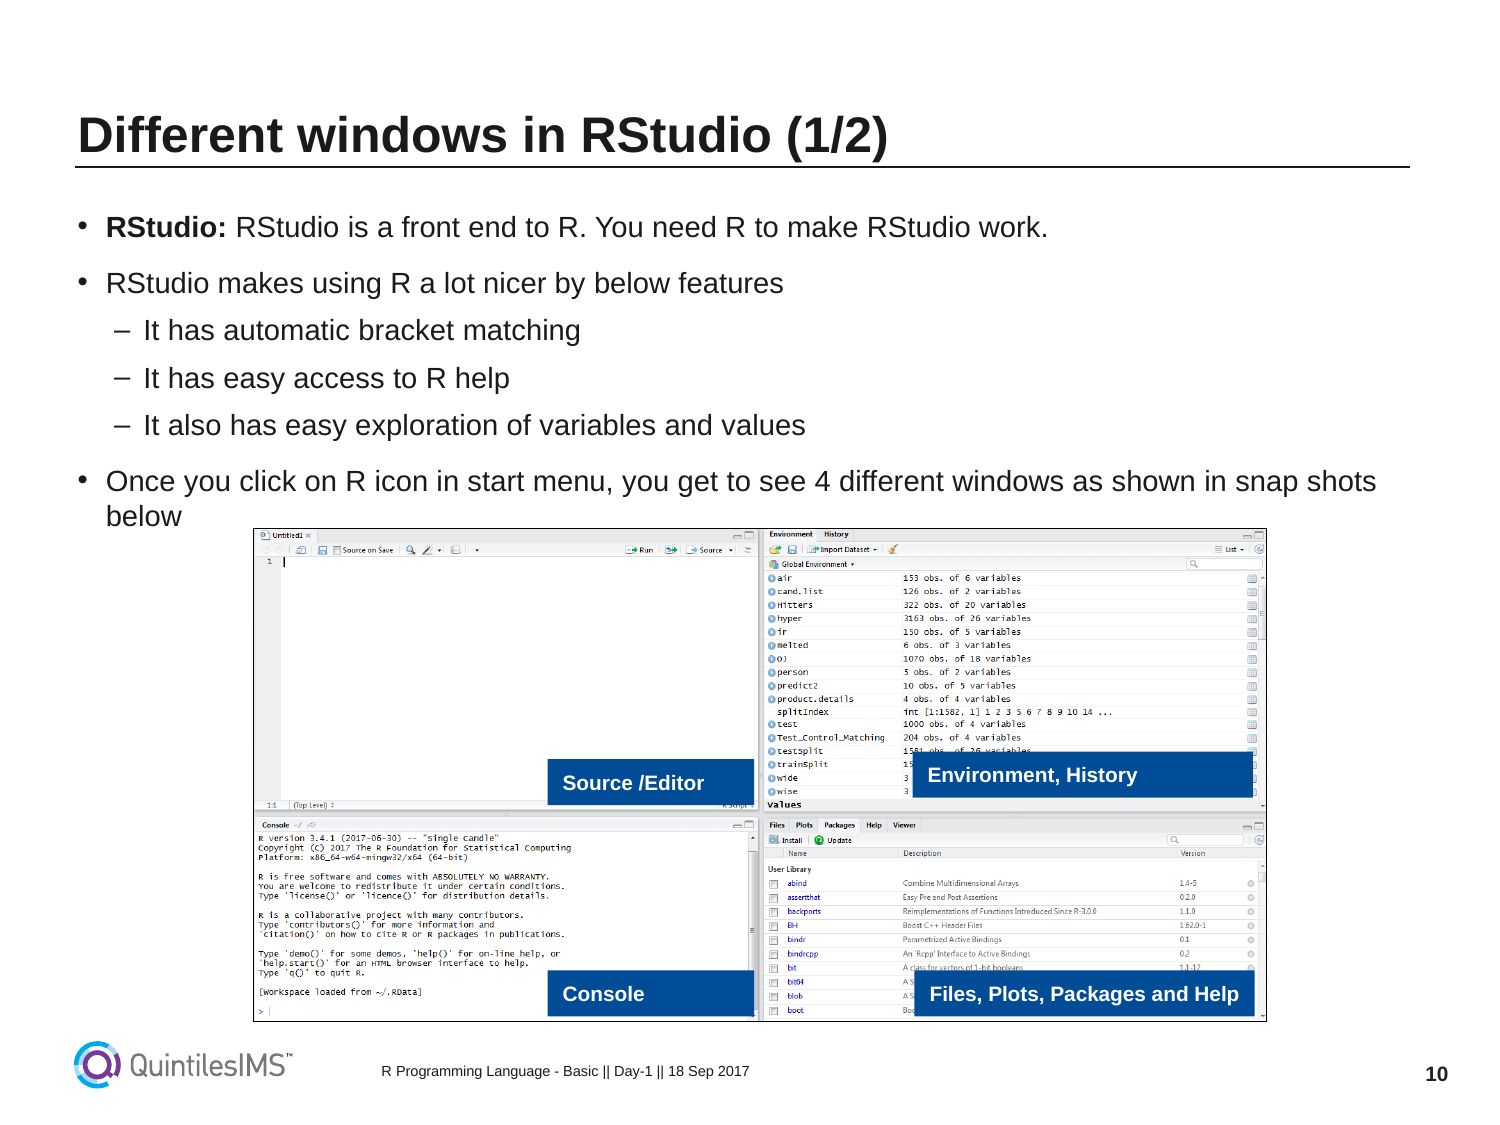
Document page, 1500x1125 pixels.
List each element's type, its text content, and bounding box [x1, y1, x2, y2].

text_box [253, 527, 1267, 1022]
footer R Programming Language - Basic || Day-1 || 18 Sep 2017 [366, 1061, 1402, 1125]
title Different windows in RStudio (1/2) [63, 20, 1433, 168]
list RStudio: RStudio is a front end to R. You need R to make RStudio work. RStudio makes using R a lot nicer by below features It has automatic bracket matching It has easy access to R help It also has easy exploration of variables and values Once you click on R icon in start menu, you get to see 4 different windows as shown in snap shots below [63, 200, 1433, 1022]
